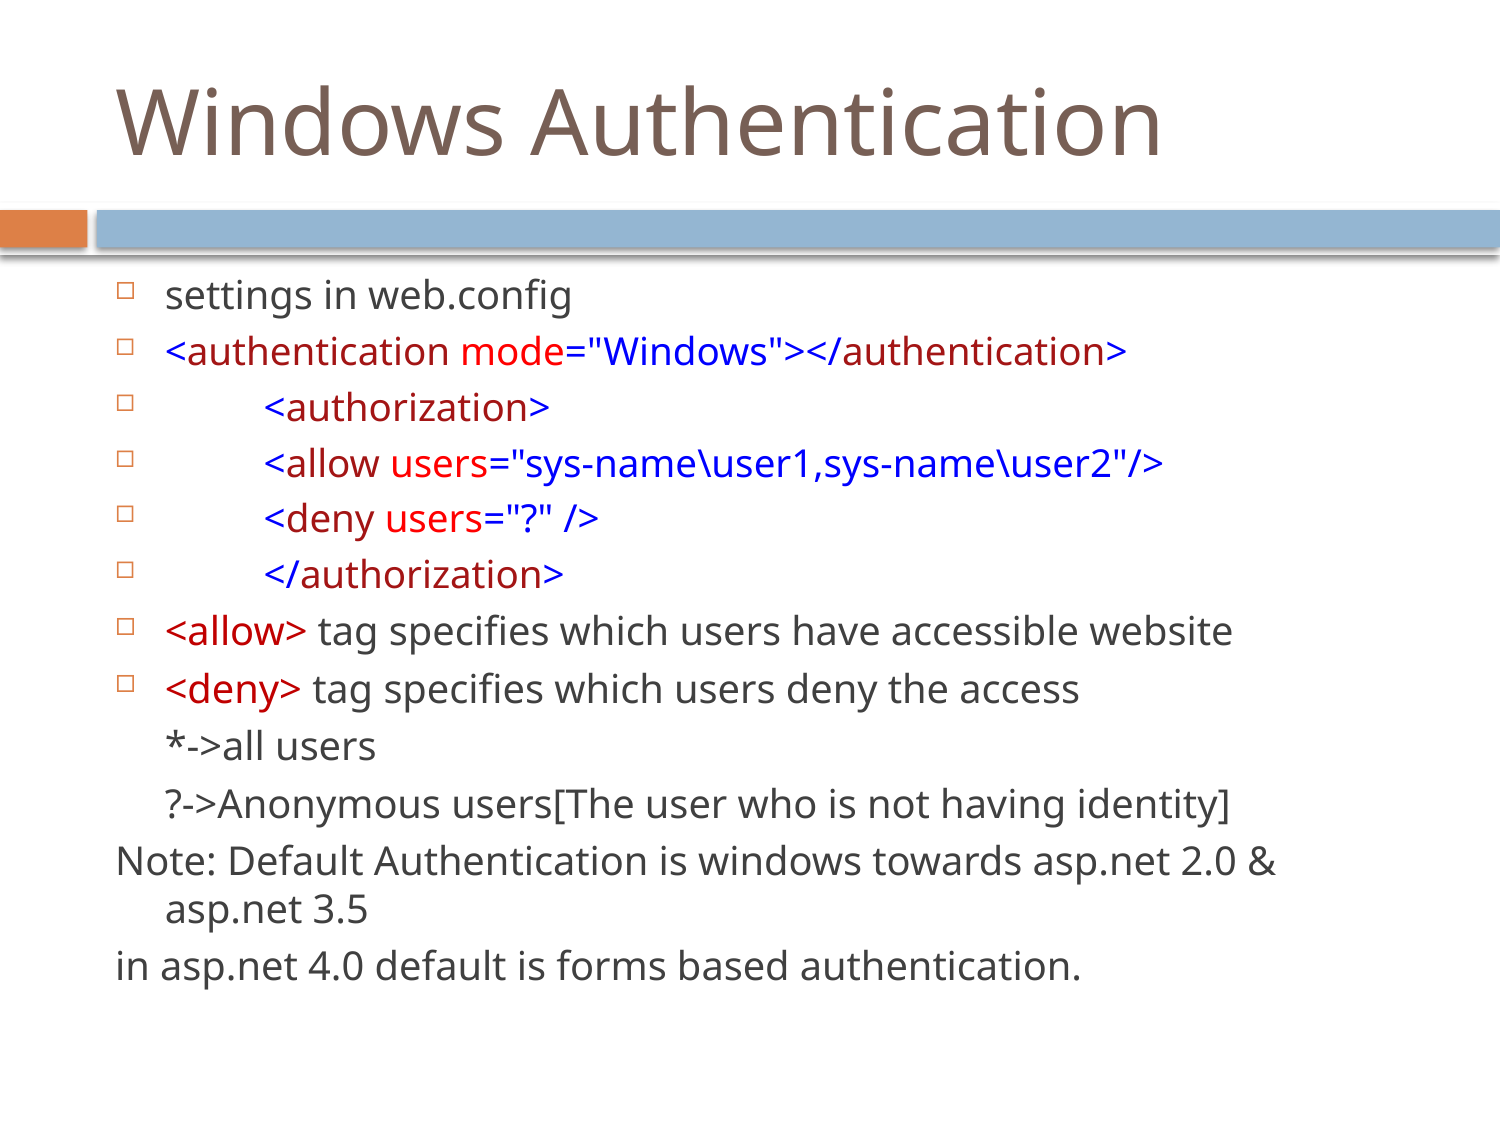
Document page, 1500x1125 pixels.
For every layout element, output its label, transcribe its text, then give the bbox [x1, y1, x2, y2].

title Windows Authentication [100, 37, 1438, 200]
list settings in web.config <authentication mode="Windows"></authentication> <authorization> <allow users="sys-name\user1,sys-name\user2"/> <deny users="?" /> </authorization> <allow> tag specifies which users have accessible website <deny> tag specifies which users deny the access *->all users ?->Anonymous users[The user who is not having identity] Note: Default Authentication is windows towards asp.net 2.0 & asp.net 3.5 in asp.net 4.0 default is forms based authentication. [100, 262, 1438, 1000]
